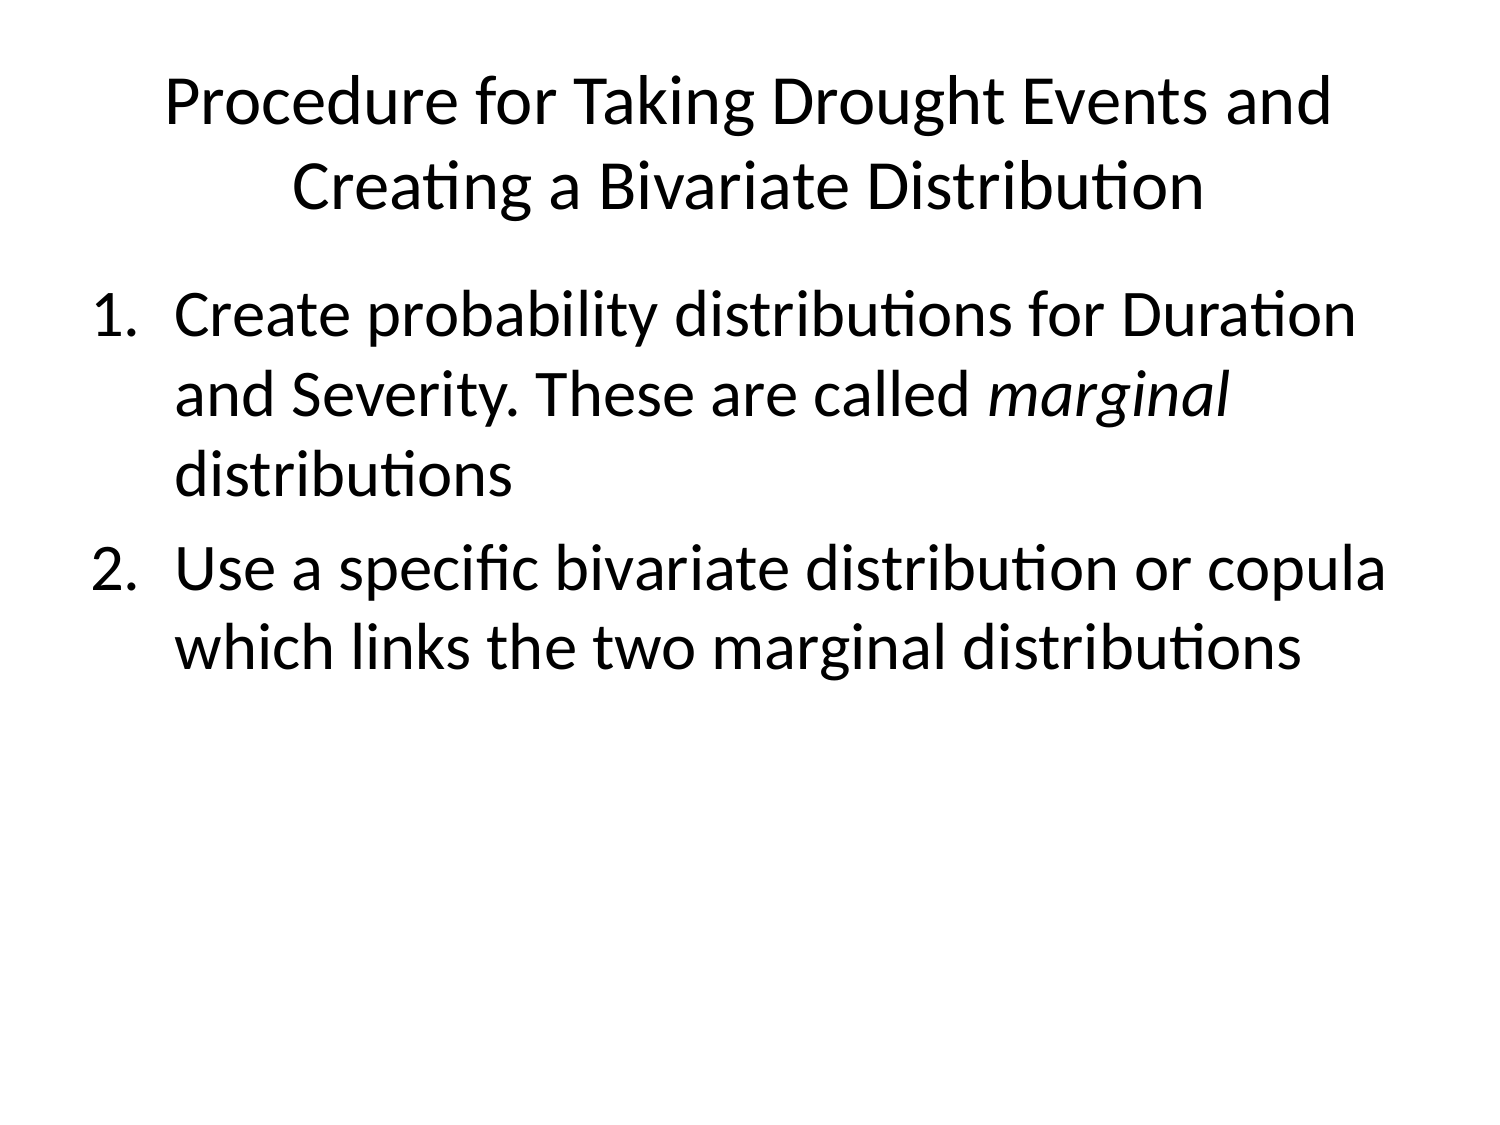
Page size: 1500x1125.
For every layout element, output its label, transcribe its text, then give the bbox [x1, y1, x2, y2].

list Create probability distributions for Duration and Severity. These are called marginal distributions Use a specific bivariate distribution or copula which links the two marginal distributions [75, 262, 1425, 1005]
title Procedure for Taking Drought Events and Creating a Bivariate Distribution [75, 45, 1425, 233]
